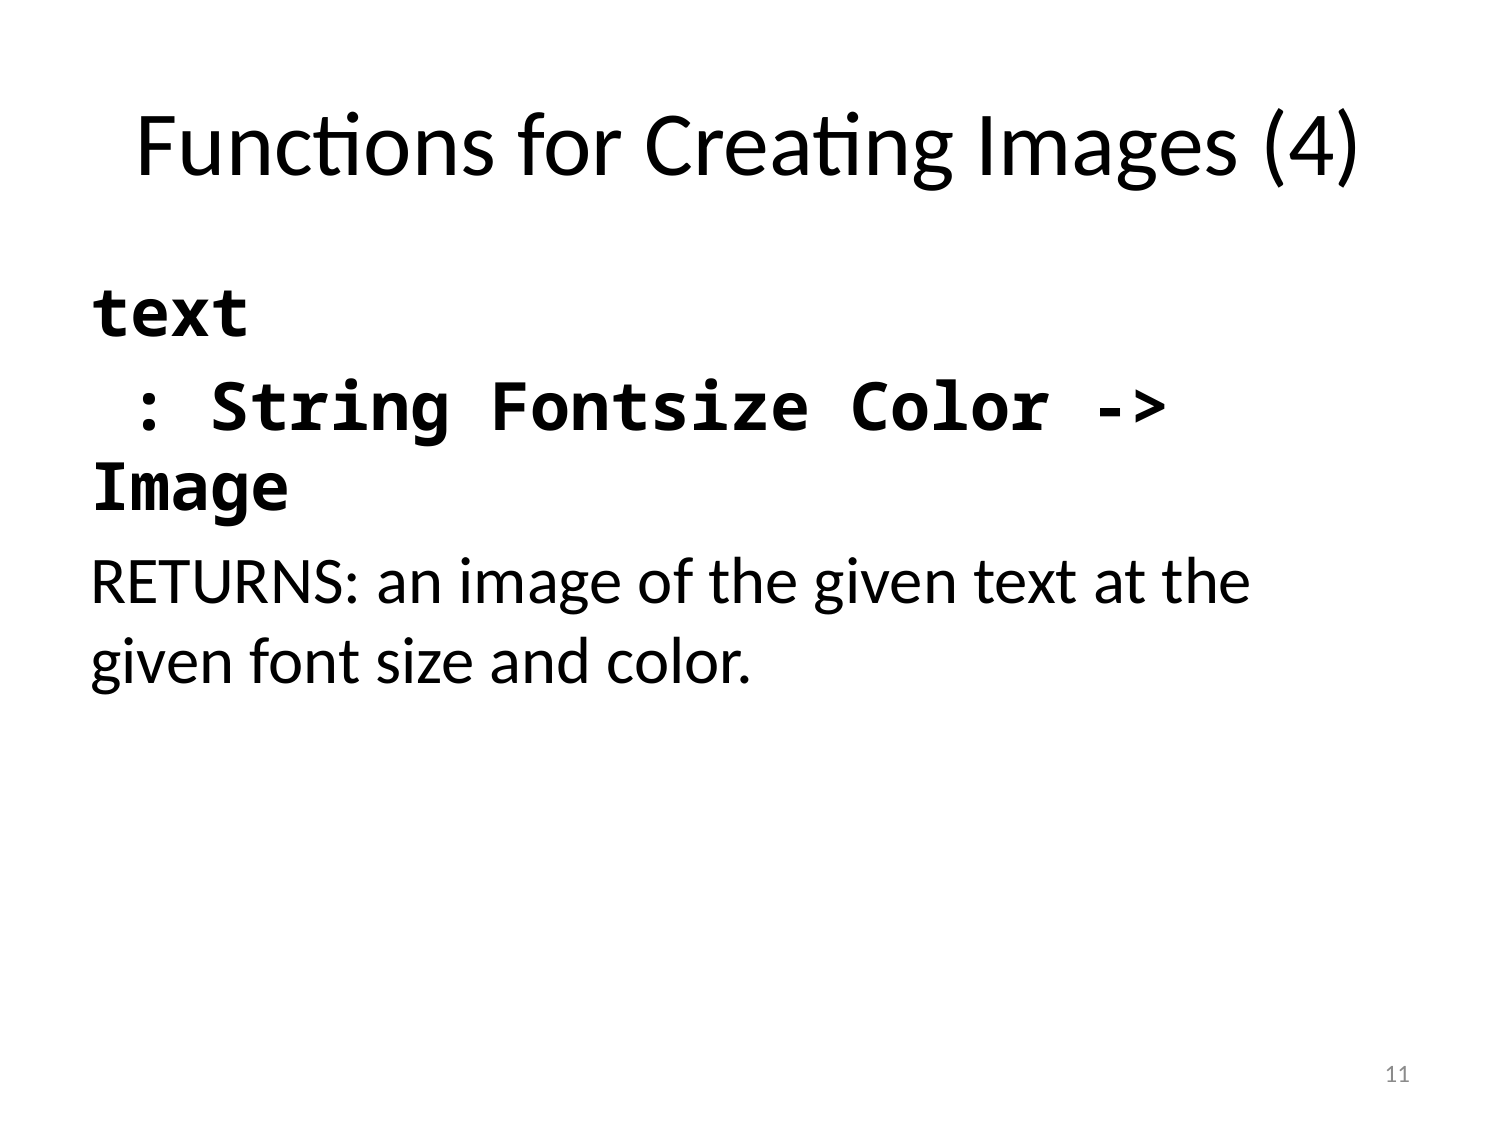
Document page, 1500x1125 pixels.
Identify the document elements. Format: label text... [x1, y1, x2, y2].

list text : String Fontsize Color -> Image RETURNS: an image of the given text at the given font size and color. [75, 262, 1425, 1005]
slide_number 11 [1074, 1042, 1425, 1103]
title Functions for Creating Images (4) [75, 45, 1425, 233]
